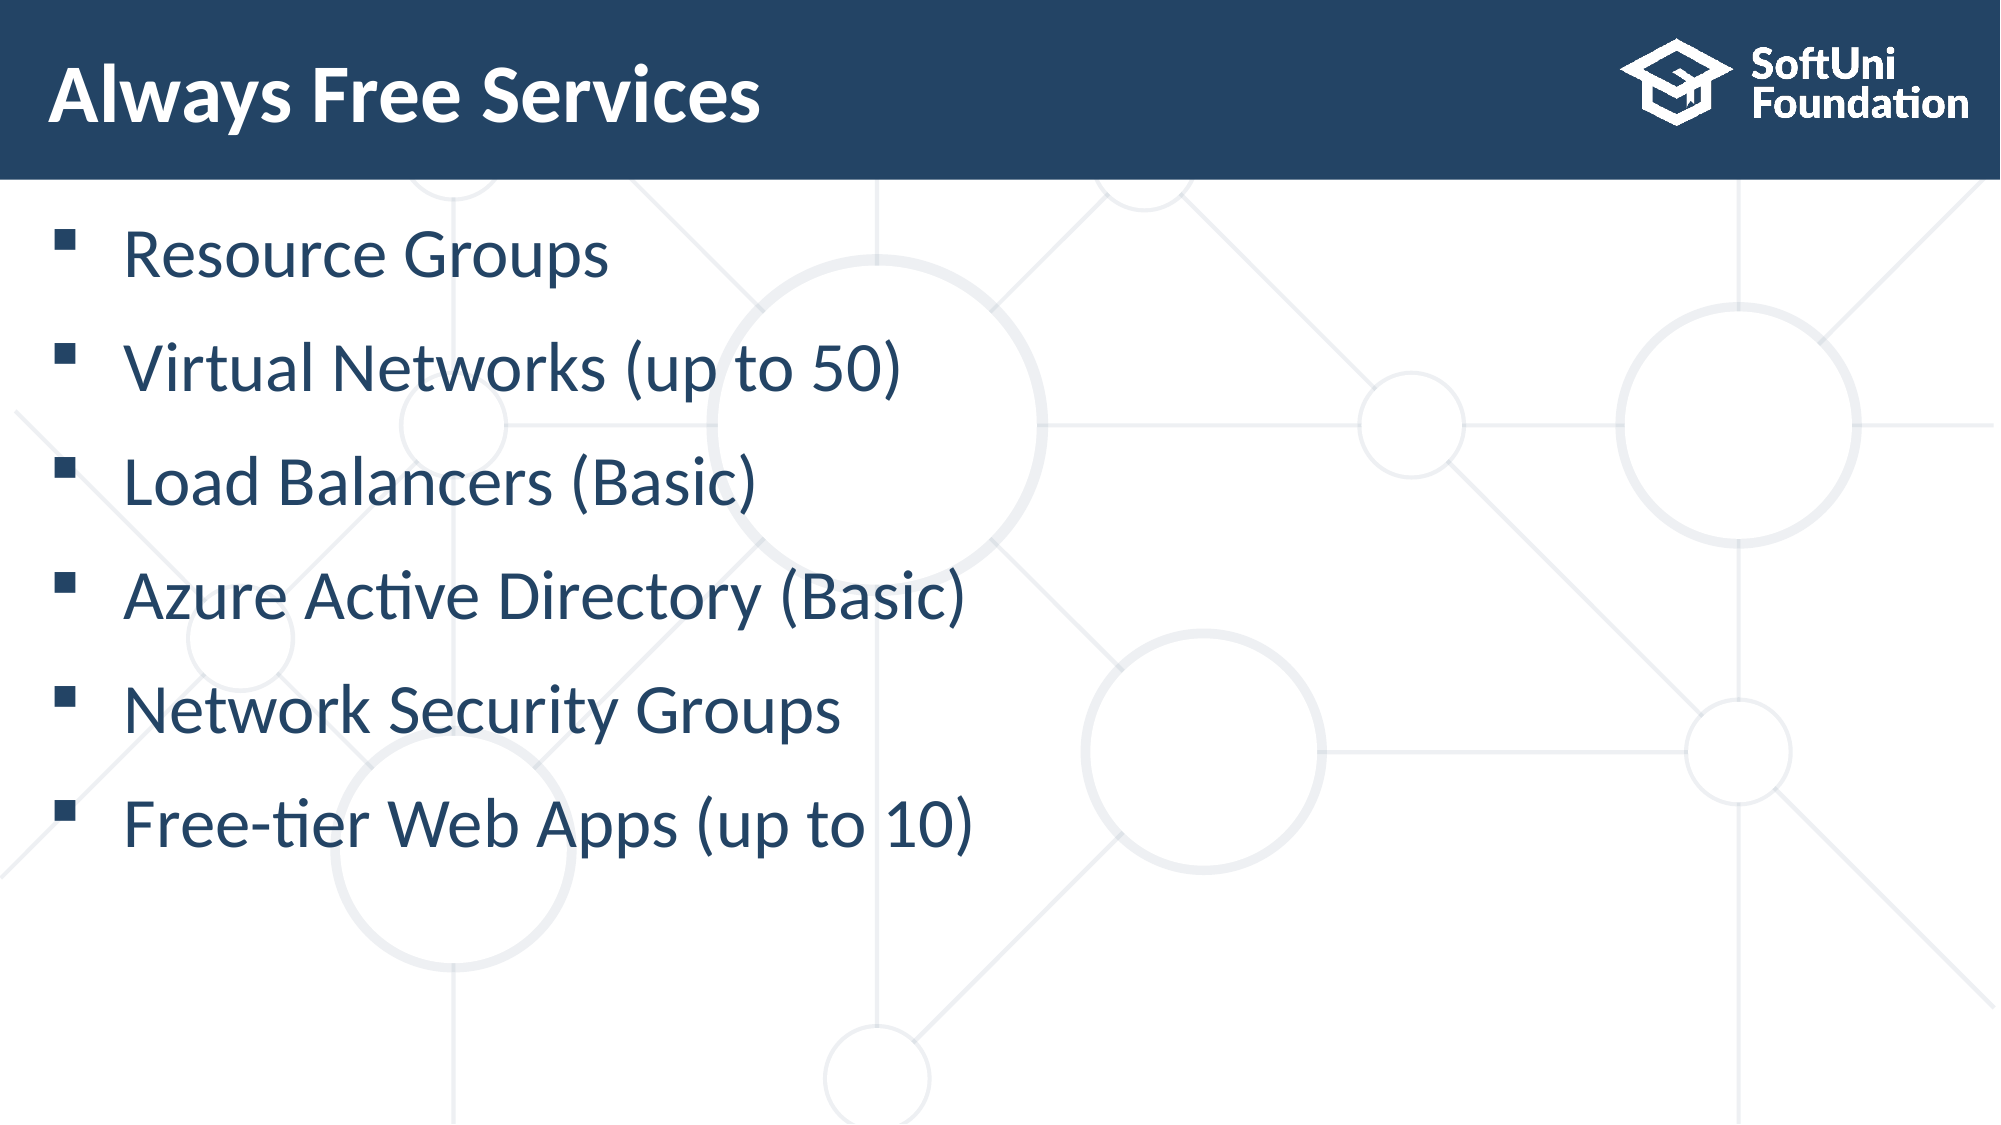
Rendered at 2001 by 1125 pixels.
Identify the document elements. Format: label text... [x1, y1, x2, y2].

list Resource Groups Virtual Networks (up to 50) Load Balancers (Basic) Azure Active Directory (Basic) Network Security Groups Free-tier Web Apps (up to 10) [31, 196, 1970, 1050]
title Always Free Services [31, 16, 1591, 162]
picture [1619, 38, 1968, 126]
